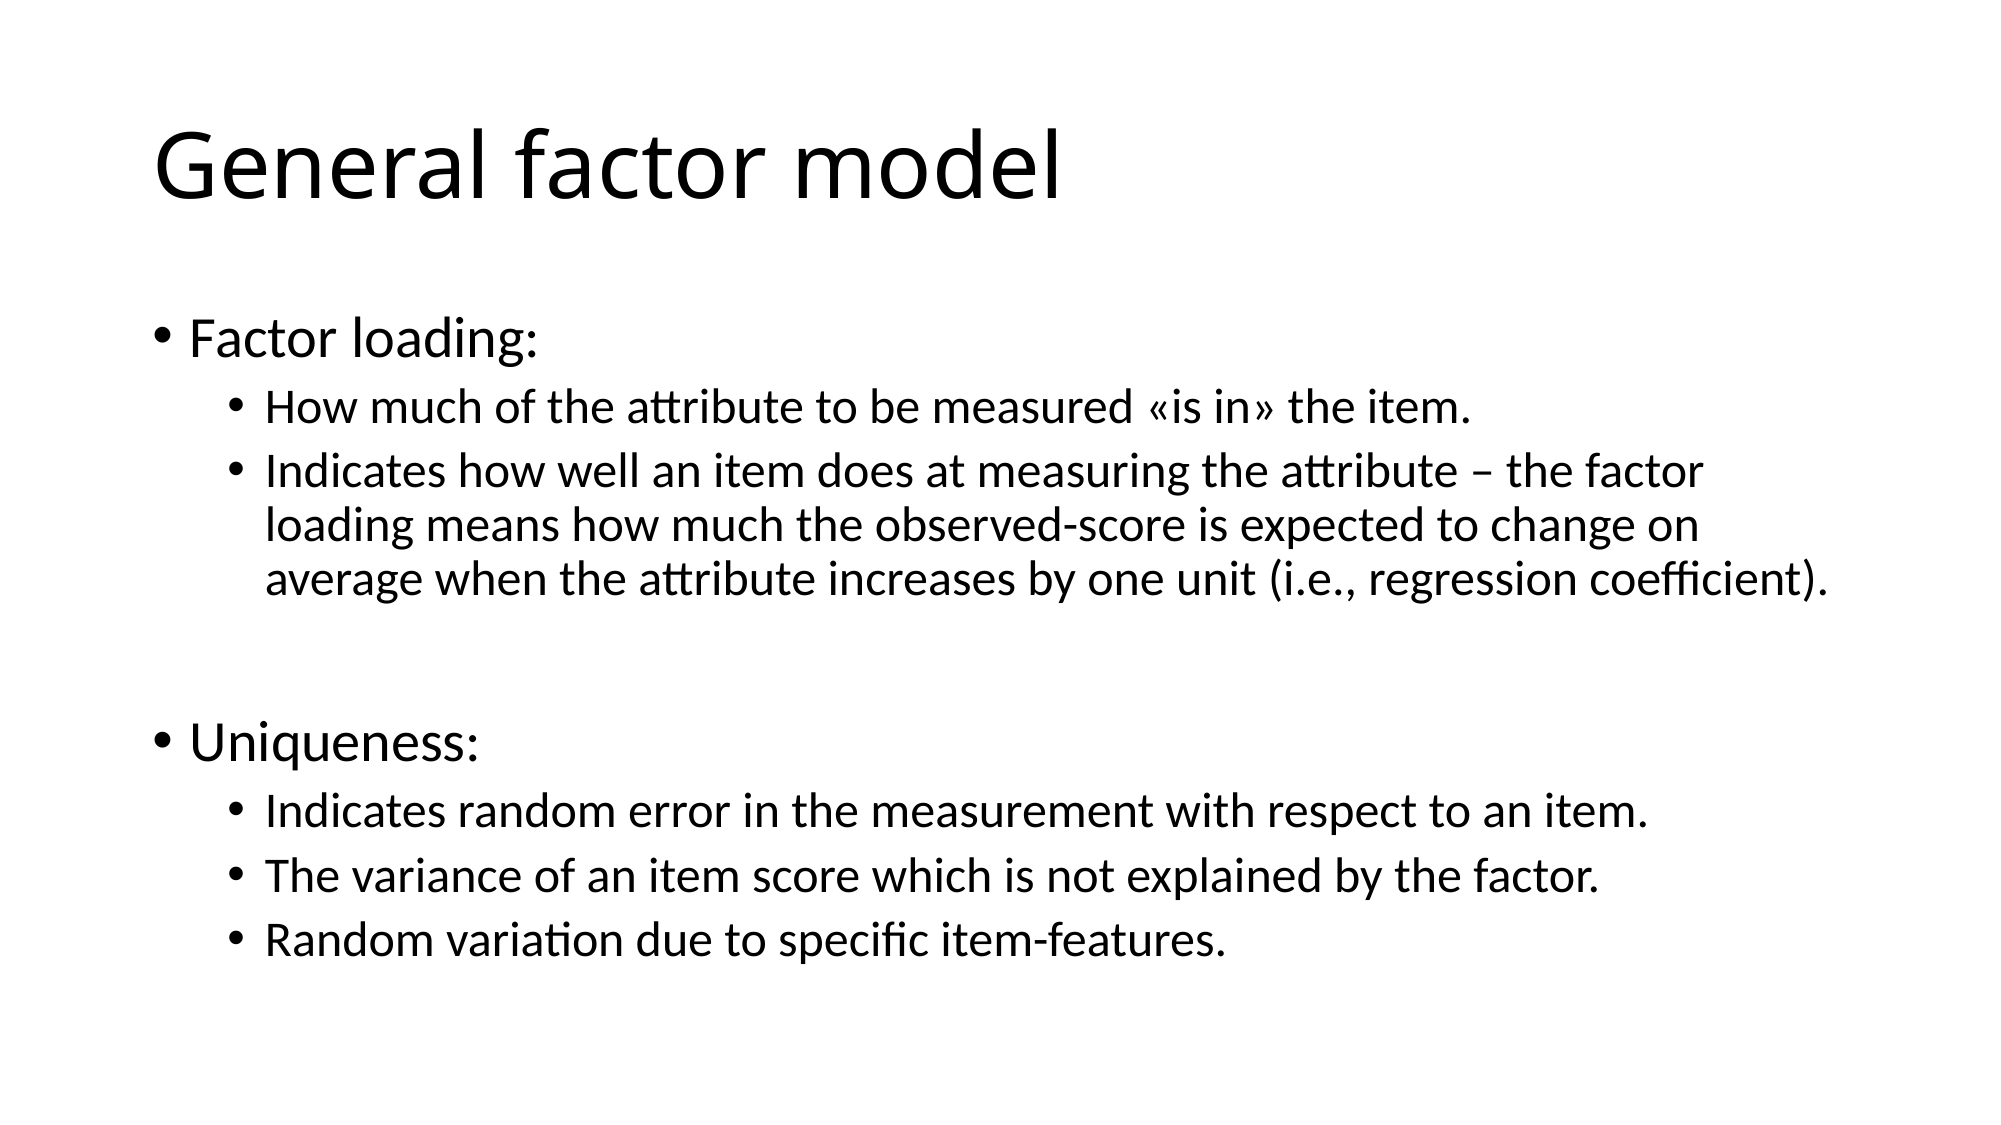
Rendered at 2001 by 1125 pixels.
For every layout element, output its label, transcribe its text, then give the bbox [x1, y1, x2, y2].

title General factor model [137, 59, 1863, 278]
list Factor loading: How much of the attribute to be measured «is in» the item. Indicates how well an item does at measuring the attribute – the factor loading means how much the observed-score is expected to change on average when the attribute increases by one unit (i.e., regression coefficient). Uniqueness: Indicates random error in the measurement with respect to an item. The variance of an item score which is not explained by the factor. Random variation due to specific item-features. [137, 299, 1863, 1014]
